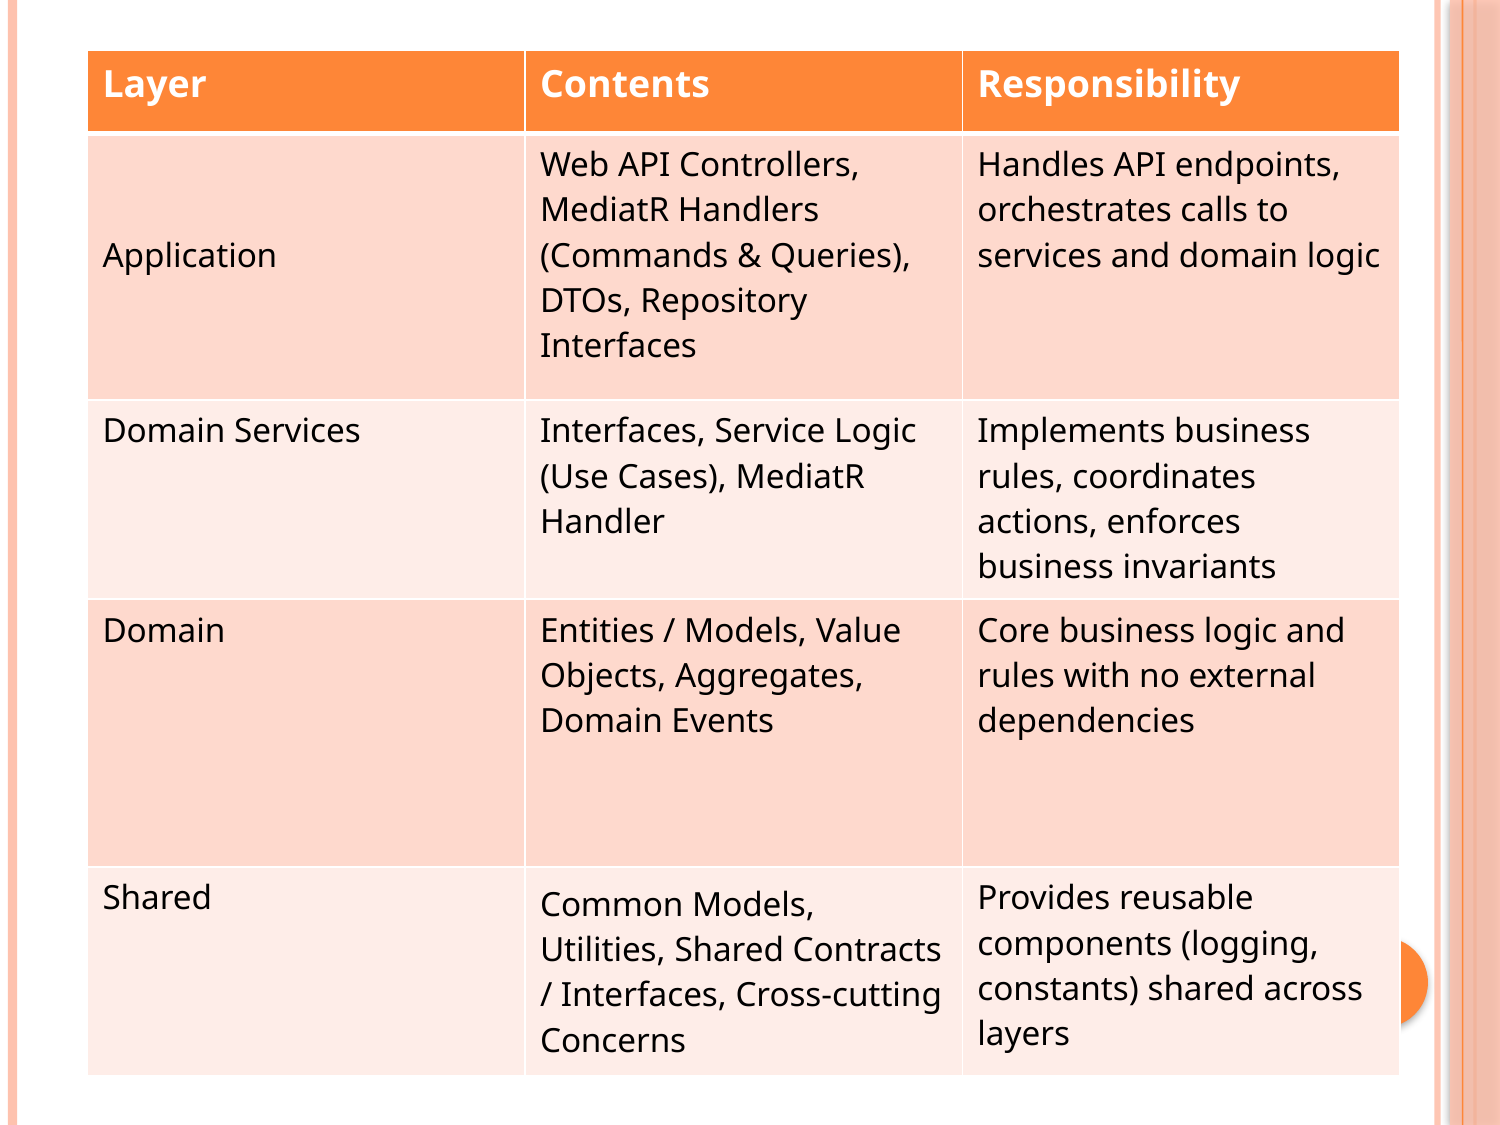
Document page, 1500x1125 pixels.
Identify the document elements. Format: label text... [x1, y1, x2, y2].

table_cell Entities / Models, Value Objects, Aggregates, Domain Events [526, 600, 962, 866]
table_header Layer [88, 51, 524, 131]
table_cell Core business logic and rules with no external dependencies [963, 600, 1399, 866]
table_header Contents [526, 51, 962, 131]
table_cell Application [88, 136, 524, 399]
table_cell Implements business rules, coordinates actions, enforces business invariants [963, 401, 1399, 598]
table_cell Interfaces, Service Logic (Use Cases), MediatR Handler [526, 401, 962, 598]
table_cell Shared [88, 868, 524, 1075]
table_cell Provides reusable components (logging, constants) shared across layers [963, 868, 1399, 1075]
table_cell Handles API endpoints, orchestrates calls to services and domain logic [963, 136, 1399, 399]
table_cell Domain Services [88, 401, 524, 598]
table_cell Web API Controllers, MediatR Handlers (Commands & Queries), DTOs, Repository Interfaces [526, 136, 962, 399]
table_cell Common Models, Utilities, Shared Contracts / Interfaces, Cross-cutting Concerns [526, 868, 962, 1075]
table_cell Domain [88, 600, 524, 866]
table_header Responsibility [963, 51, 1399, 131]
